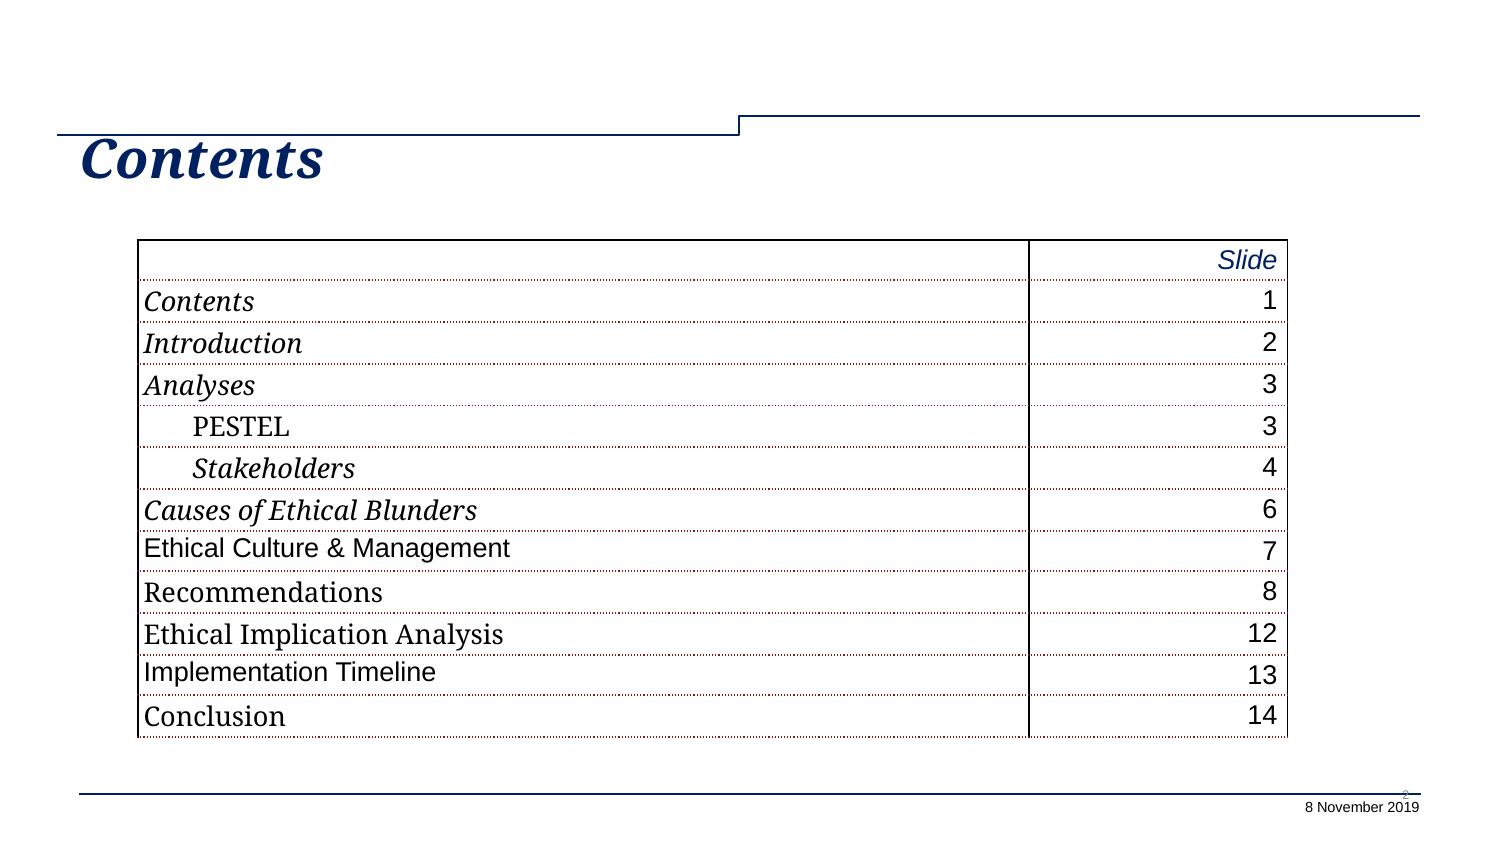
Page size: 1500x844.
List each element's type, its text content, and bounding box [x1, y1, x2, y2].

table_cell 3 [1030, 406, 1287, 447]
table_cell 14 [1030, 695, 1287, 737]
table_cell Analyses [139, 364, 1028, 406]
table_cell 6 [1030, 489, 1287, 531]
table_header [139, 241, 1028, 280]
table_cell 4 [1030, 447, 1287, 489]
table_cell Introduction [139, 322, 1028, 364]
table_cell 8 [1030, 571, 1287, 613]
table_header Slide [1030, 241, 1287, 280]
table_cell 1 [1030, 280, 1287, 322]
title Contents [79, 124, 1421, 224]
table_cell Contents [139, 280, 1028, 322]
table_cell 3 [1030, 364, 1287, 406]
table_cell 13 [1030, 655, 1287, 695]
table_cell 7 [1030, 531, 1287, 571]
table_cell Conclusion [139, 695, 1028, 737]
table_cell 12 [1030, 613, 1287, 655]
table_cell PESTEL [139, 406, 1028, 447]
table_cell Causes of Ethical Blunders [139, 489, 1028, 531]
table_cell Ethical Culture & Management [139, 531, 1028, 571]
slide_number 2 [1170, 785, 1421, 803]
table_cell Ethical Implication Analysis [139, 613, 1028, 655]
table_cell 2 [1030, 322, 1287, 364]
table_cell Stakeholders [139, 447, 1028, 489]
table_cell Implementation Timeline [139, 655, 1028, 695]
table_cell Recommendations [139, 571, 1028, 613]
